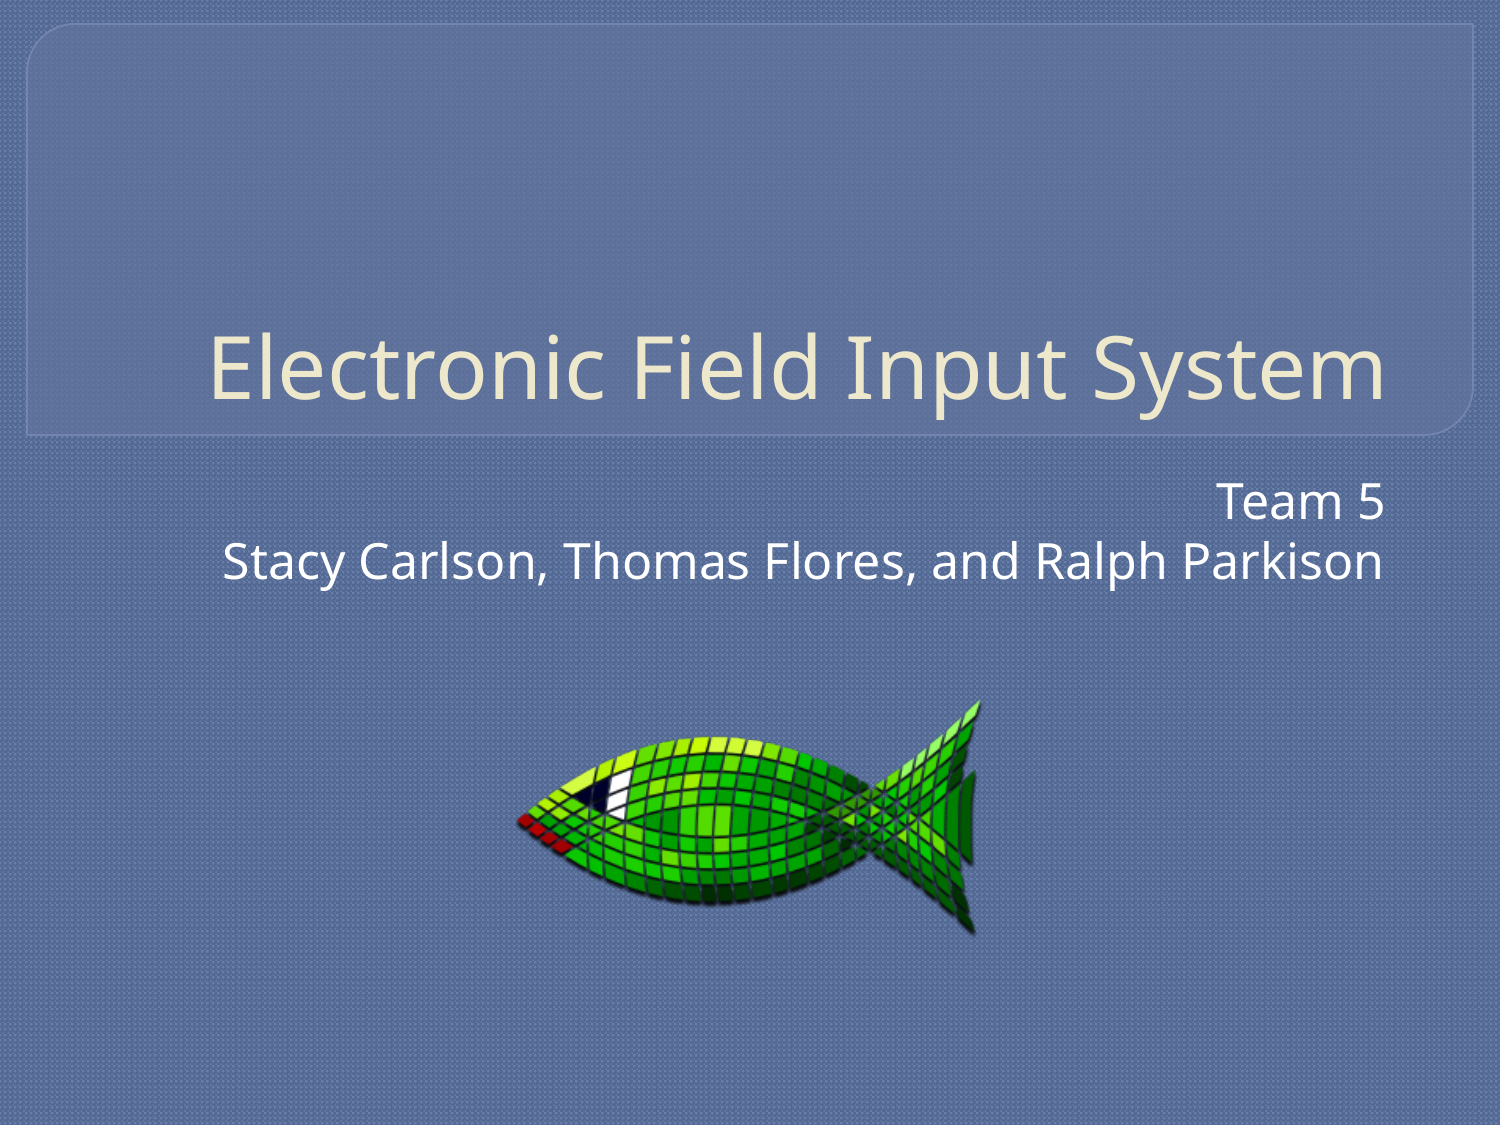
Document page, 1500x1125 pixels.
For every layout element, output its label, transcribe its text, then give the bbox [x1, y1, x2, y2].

subtitle Team 5 Stacy Carlson, Thomas Flores, and Ralph Parkison [0, 462, 1427, 750]
picture [515, 699, 985, 940]
title Electronic Field Input System [76, 62, 1427, 425]
